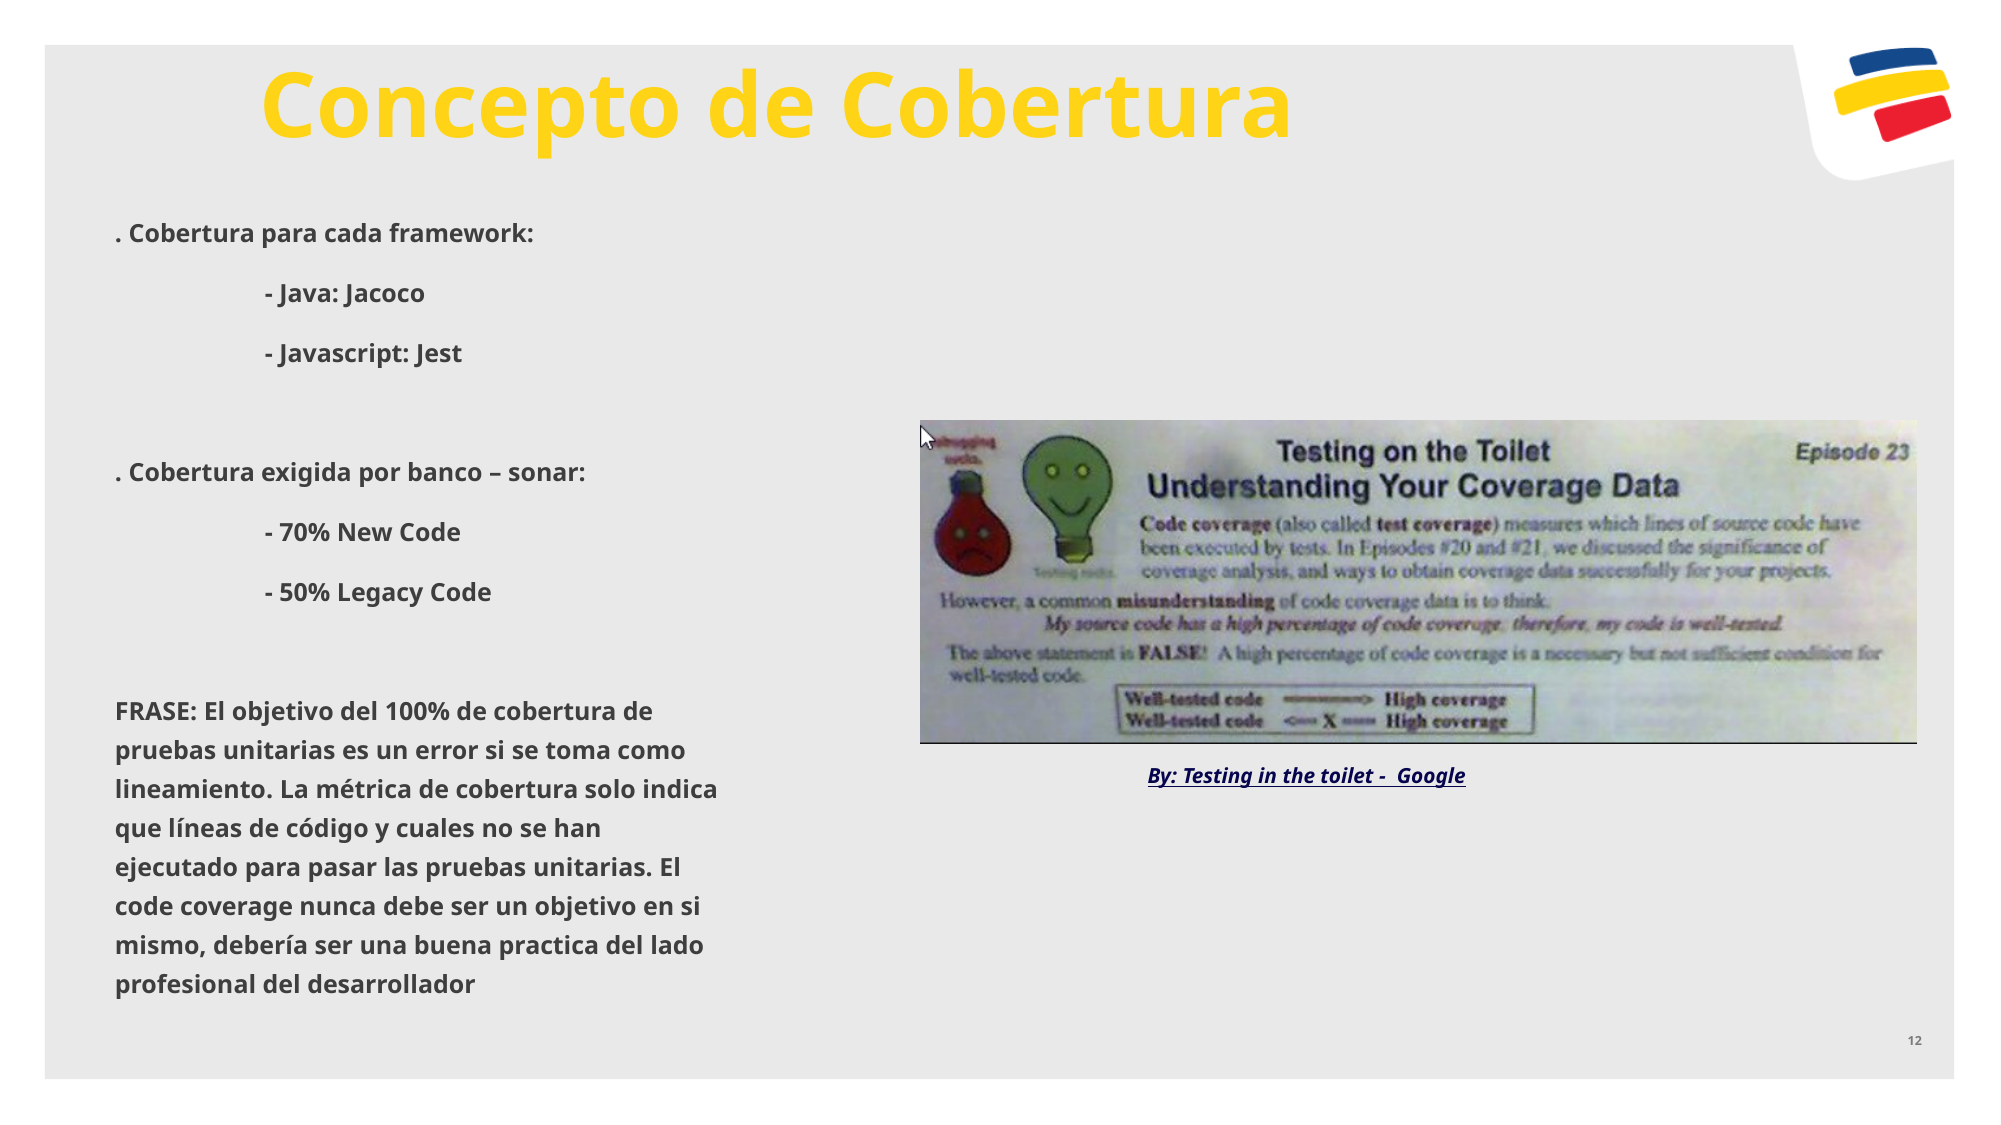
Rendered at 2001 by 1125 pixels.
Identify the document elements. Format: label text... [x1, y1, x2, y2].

text_box . Cobertura para cada framework: - Java: Jacoco - Javascript: Jest . Cobertura exigida por banco – sonar: - 70% New Code - 50% Legacy Code FRASE: El objetivo del 100% de cobertura de pruebas unitarias es un error si se toma como lineamiento. La métrica de cobertura solo indica que líneas de código y cuales no se han ejecutado para pasar las pruebas unitarias. El code coverage nunca debe ser un objetivo en si mismo, debería ser una buena practica del lado profesional del desarrollador [114, 202, 765, 1004]
text_box By: Testing in the toilet - Google [1147, 748, 1776, 798]
title Concepto de Cobertura [259, 37, 1315, 209]
picture [0, 0, 2001, 1125]
